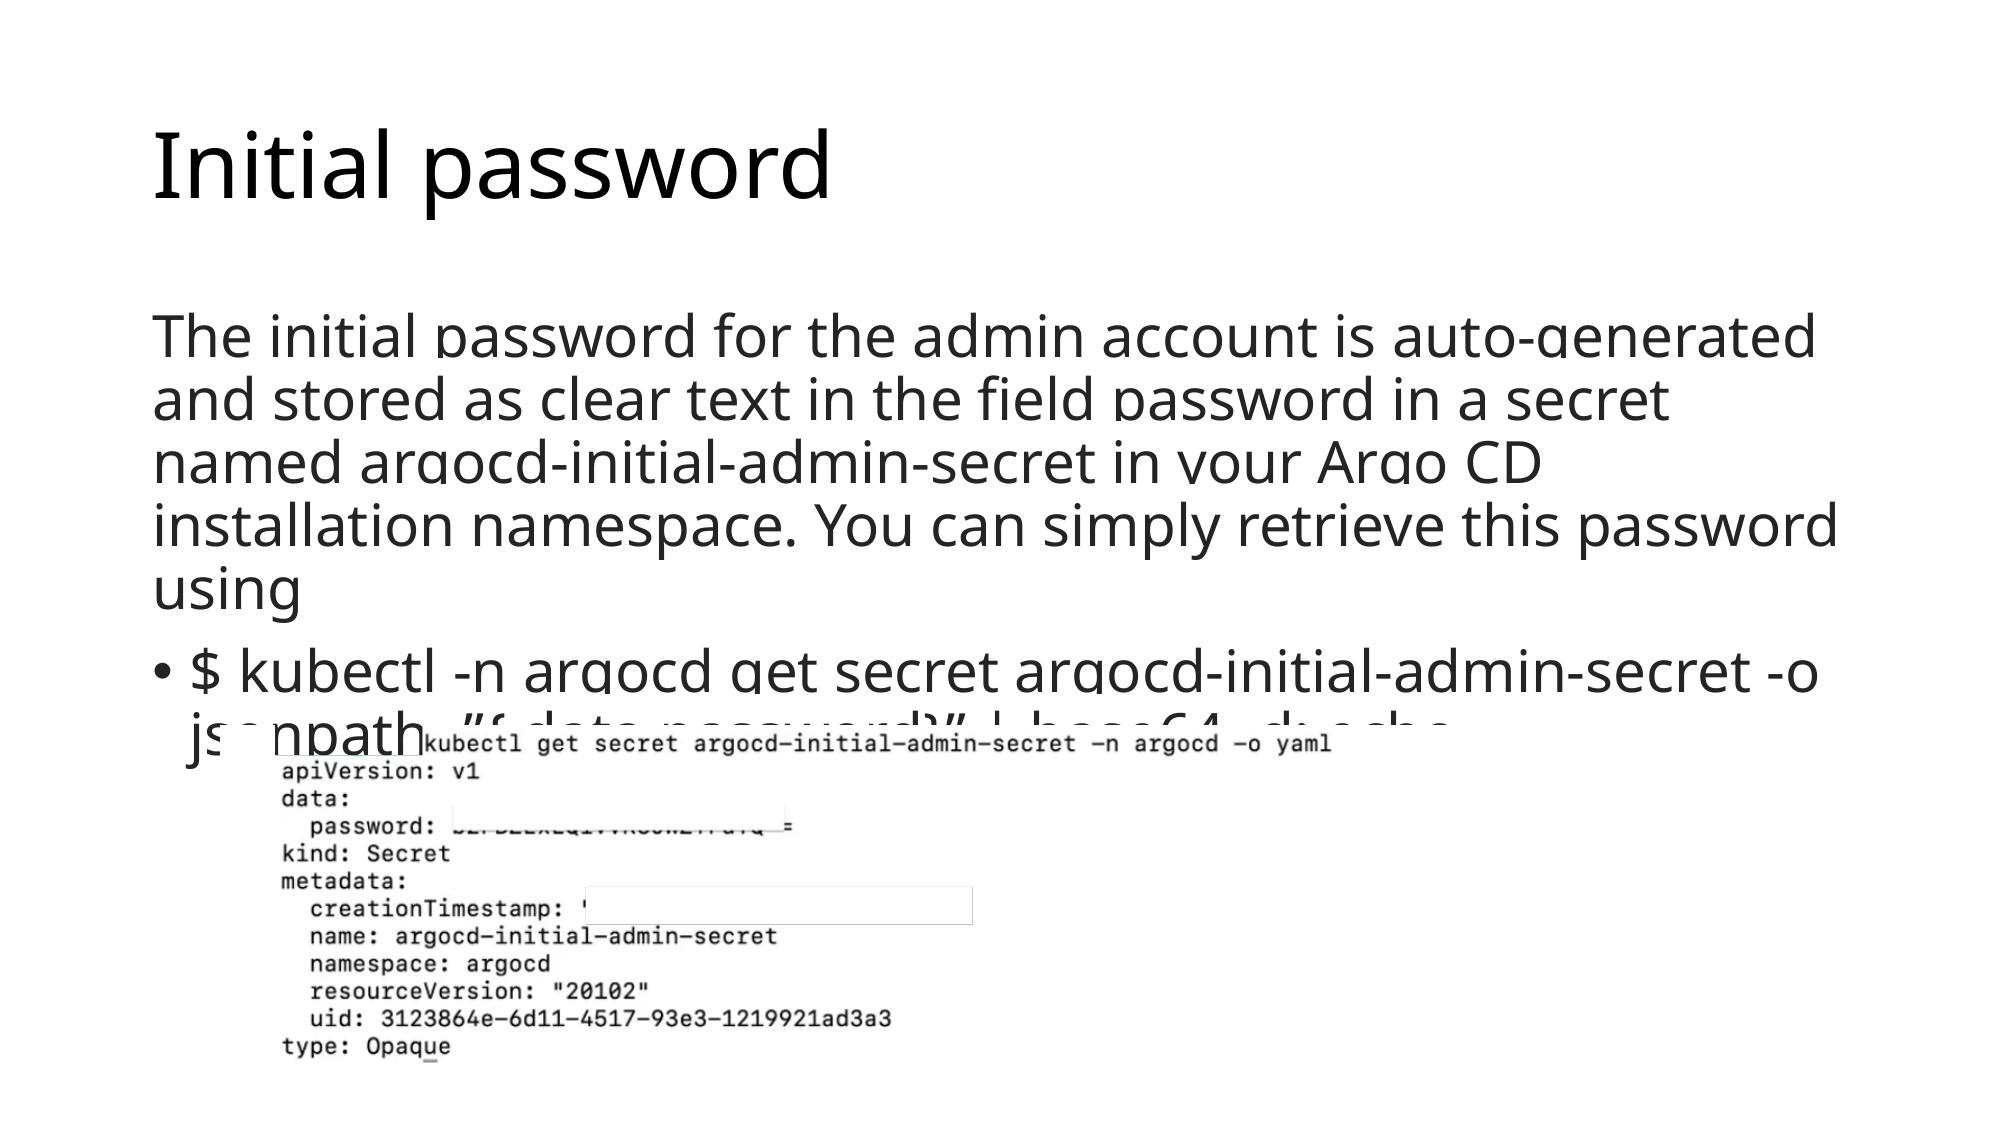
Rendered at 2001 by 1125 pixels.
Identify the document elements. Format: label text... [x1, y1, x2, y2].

list The initial password for the admin account is auto-generated and stored as clear text in the field password in a secret named argocd-initial-admin-secret in your Argo CD installation namespace. You can simply retrieve this password using $ kubectl -n argocd get secret argocd-initial-admin-secret -o jsonpath=”{.data.password}” | base64 -d; echo [137, 299, 1863, 1014]
picture [220, 725, 1591, 1096]
title Initial password [137, 59, 1863, 278]
